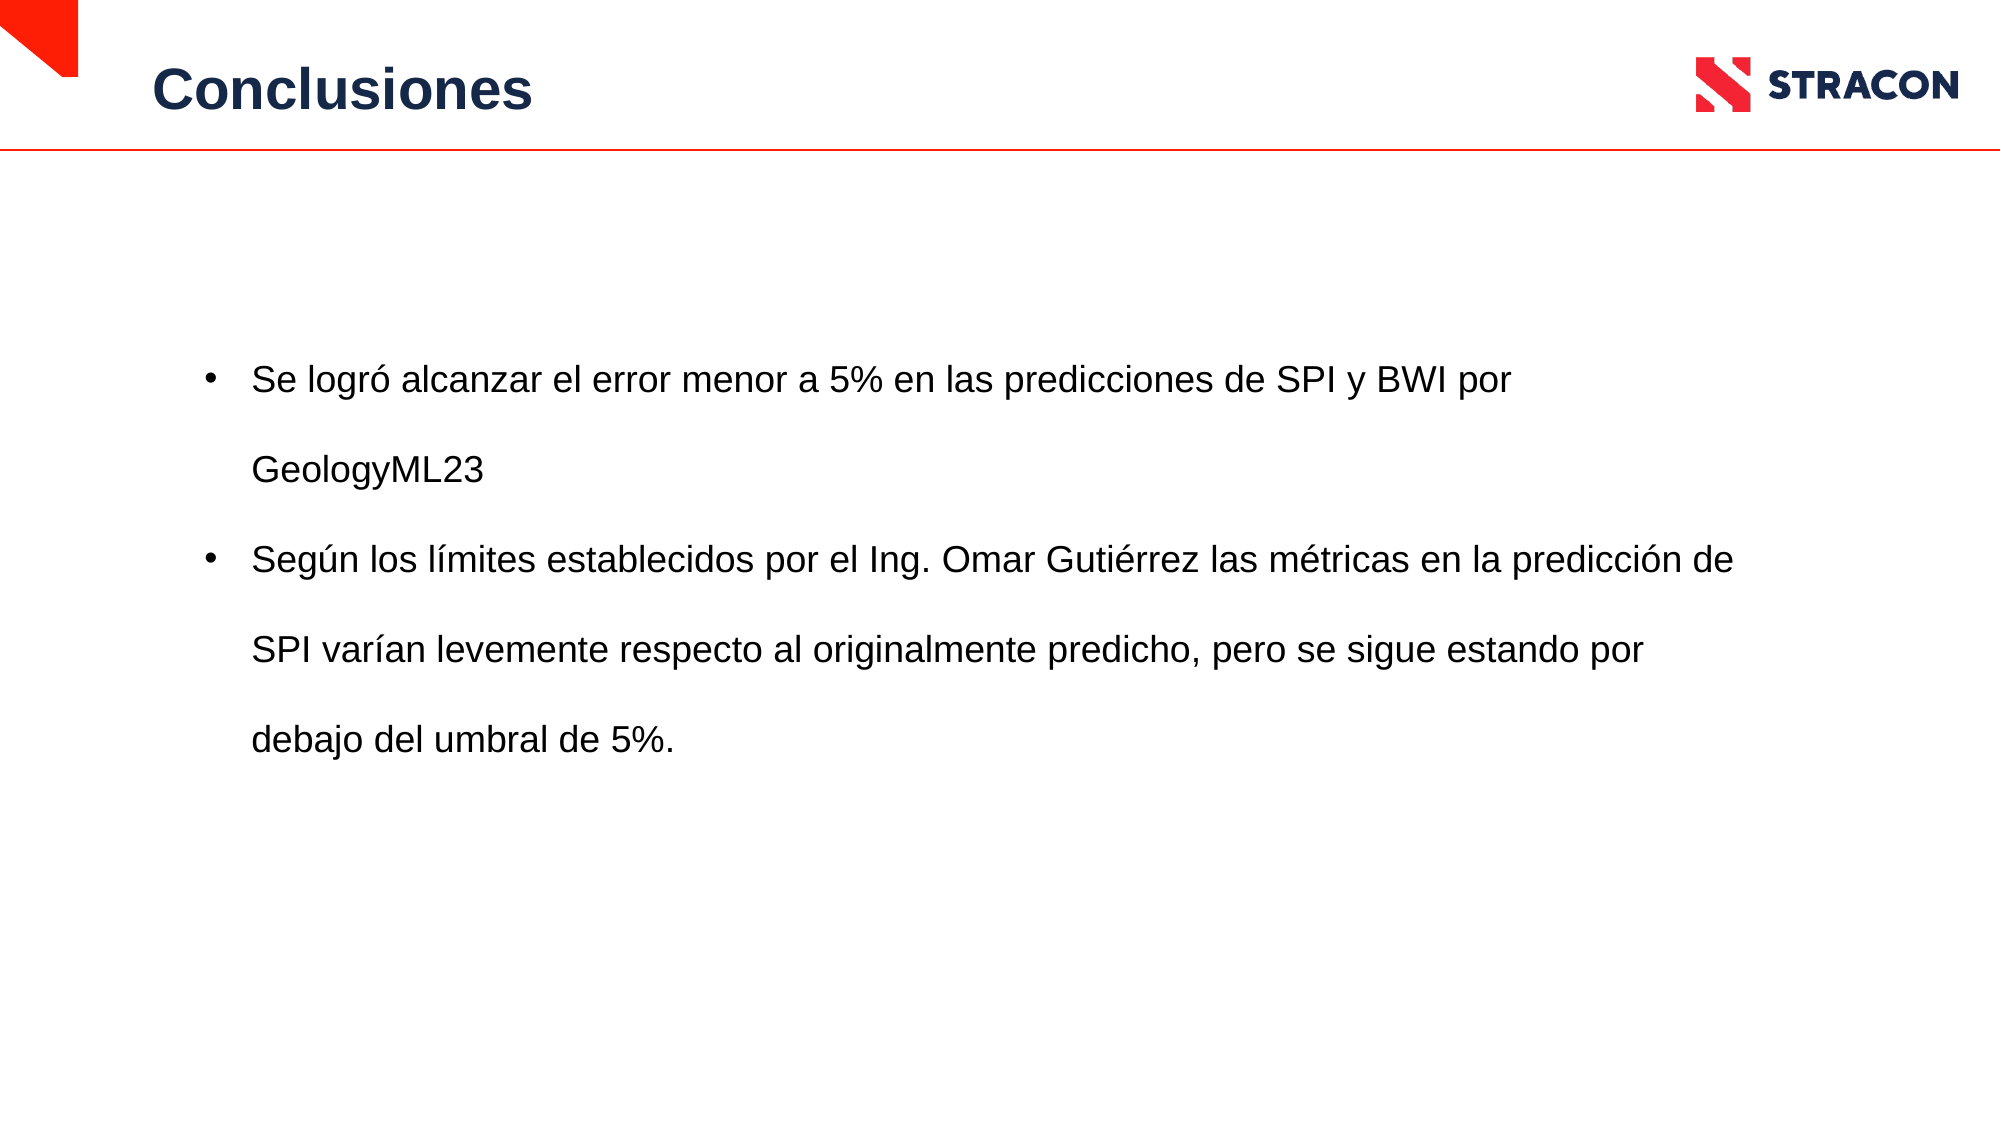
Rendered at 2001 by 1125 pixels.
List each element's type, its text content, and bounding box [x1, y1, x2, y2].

title Conclusiones [137, 59, 1660, 122]
text_box Se logró alcanzar el error menor a 5% en las predicciones de SPI y BWI por GeologyML23 Según los límites establecidos por el Ing. Omar Gutiérrez las métricas en la predicción de SPI varían levemente respecto al originalmente predicho, pero se sigue estando por debajo del umbral de 5%. [189, 302, 1757, 768]
picture [1696, 57, 1964, 112]
